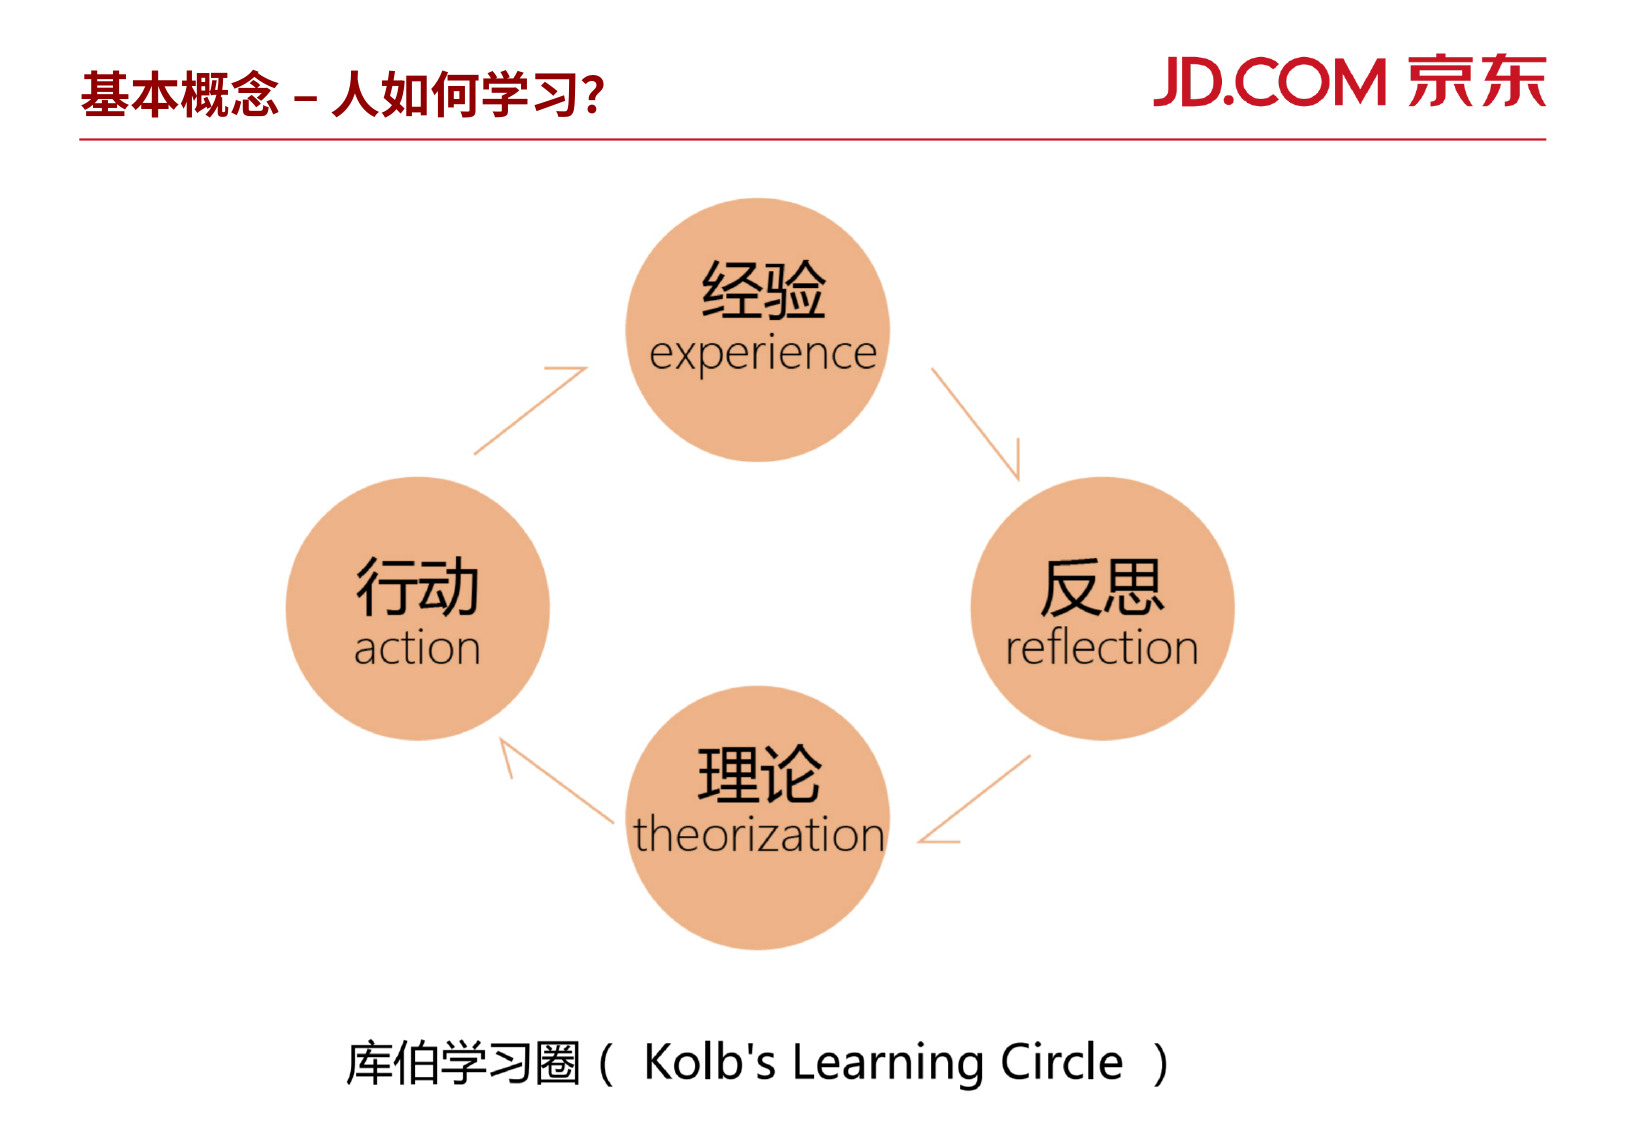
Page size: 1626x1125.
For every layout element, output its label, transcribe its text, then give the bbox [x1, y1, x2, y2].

picture [0, 0, 1625, 1124]
text_box 基本概念 – 人如何学习？ [66, 56, 914, 132]
